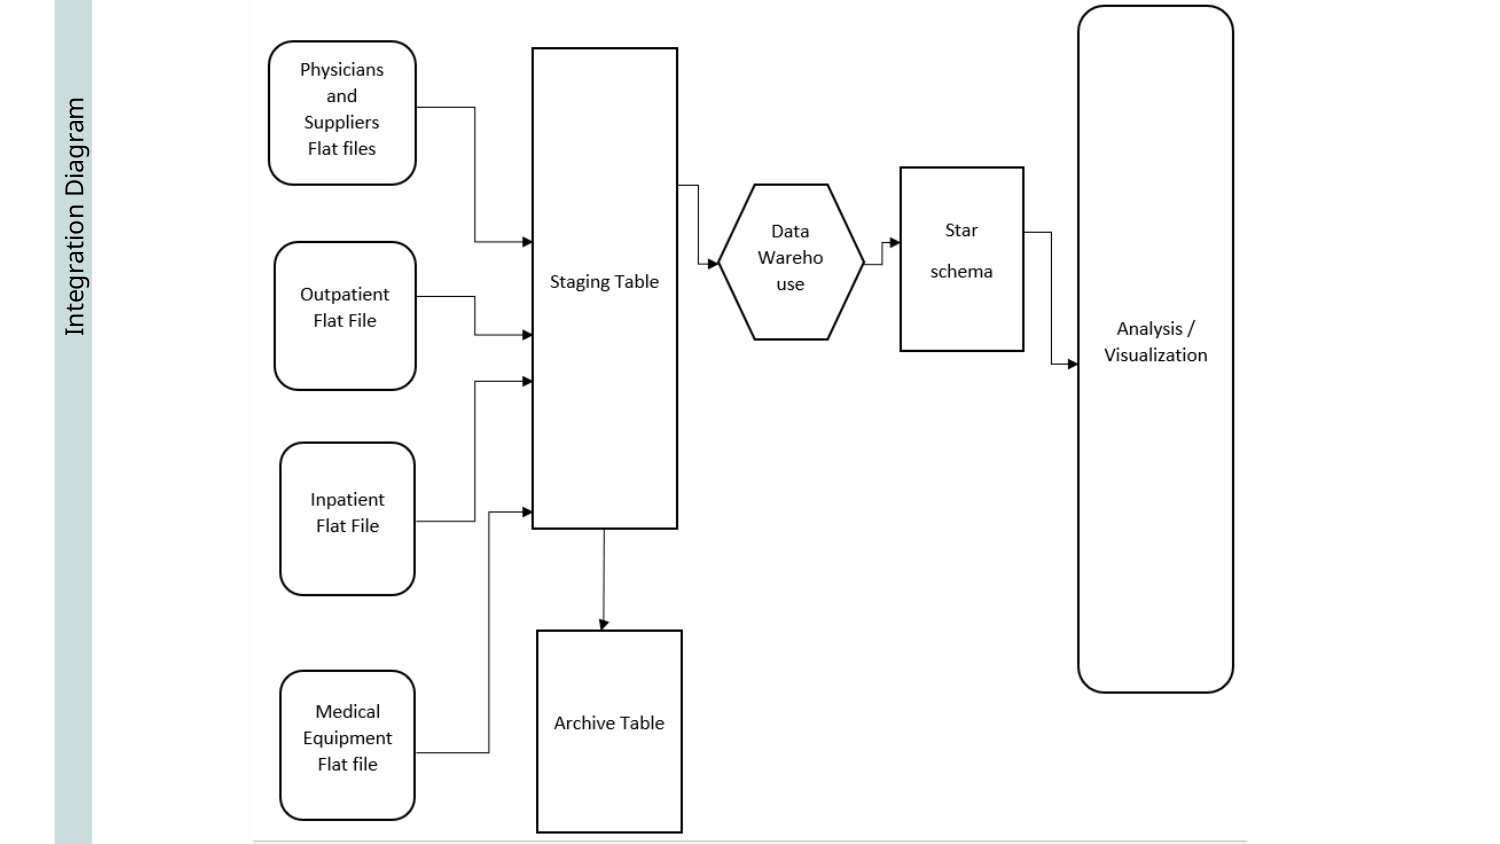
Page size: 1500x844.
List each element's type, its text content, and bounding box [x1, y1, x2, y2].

picture [253, 0, 1247, 844]
title Integration Diagram [56, 81, 91, 788]
